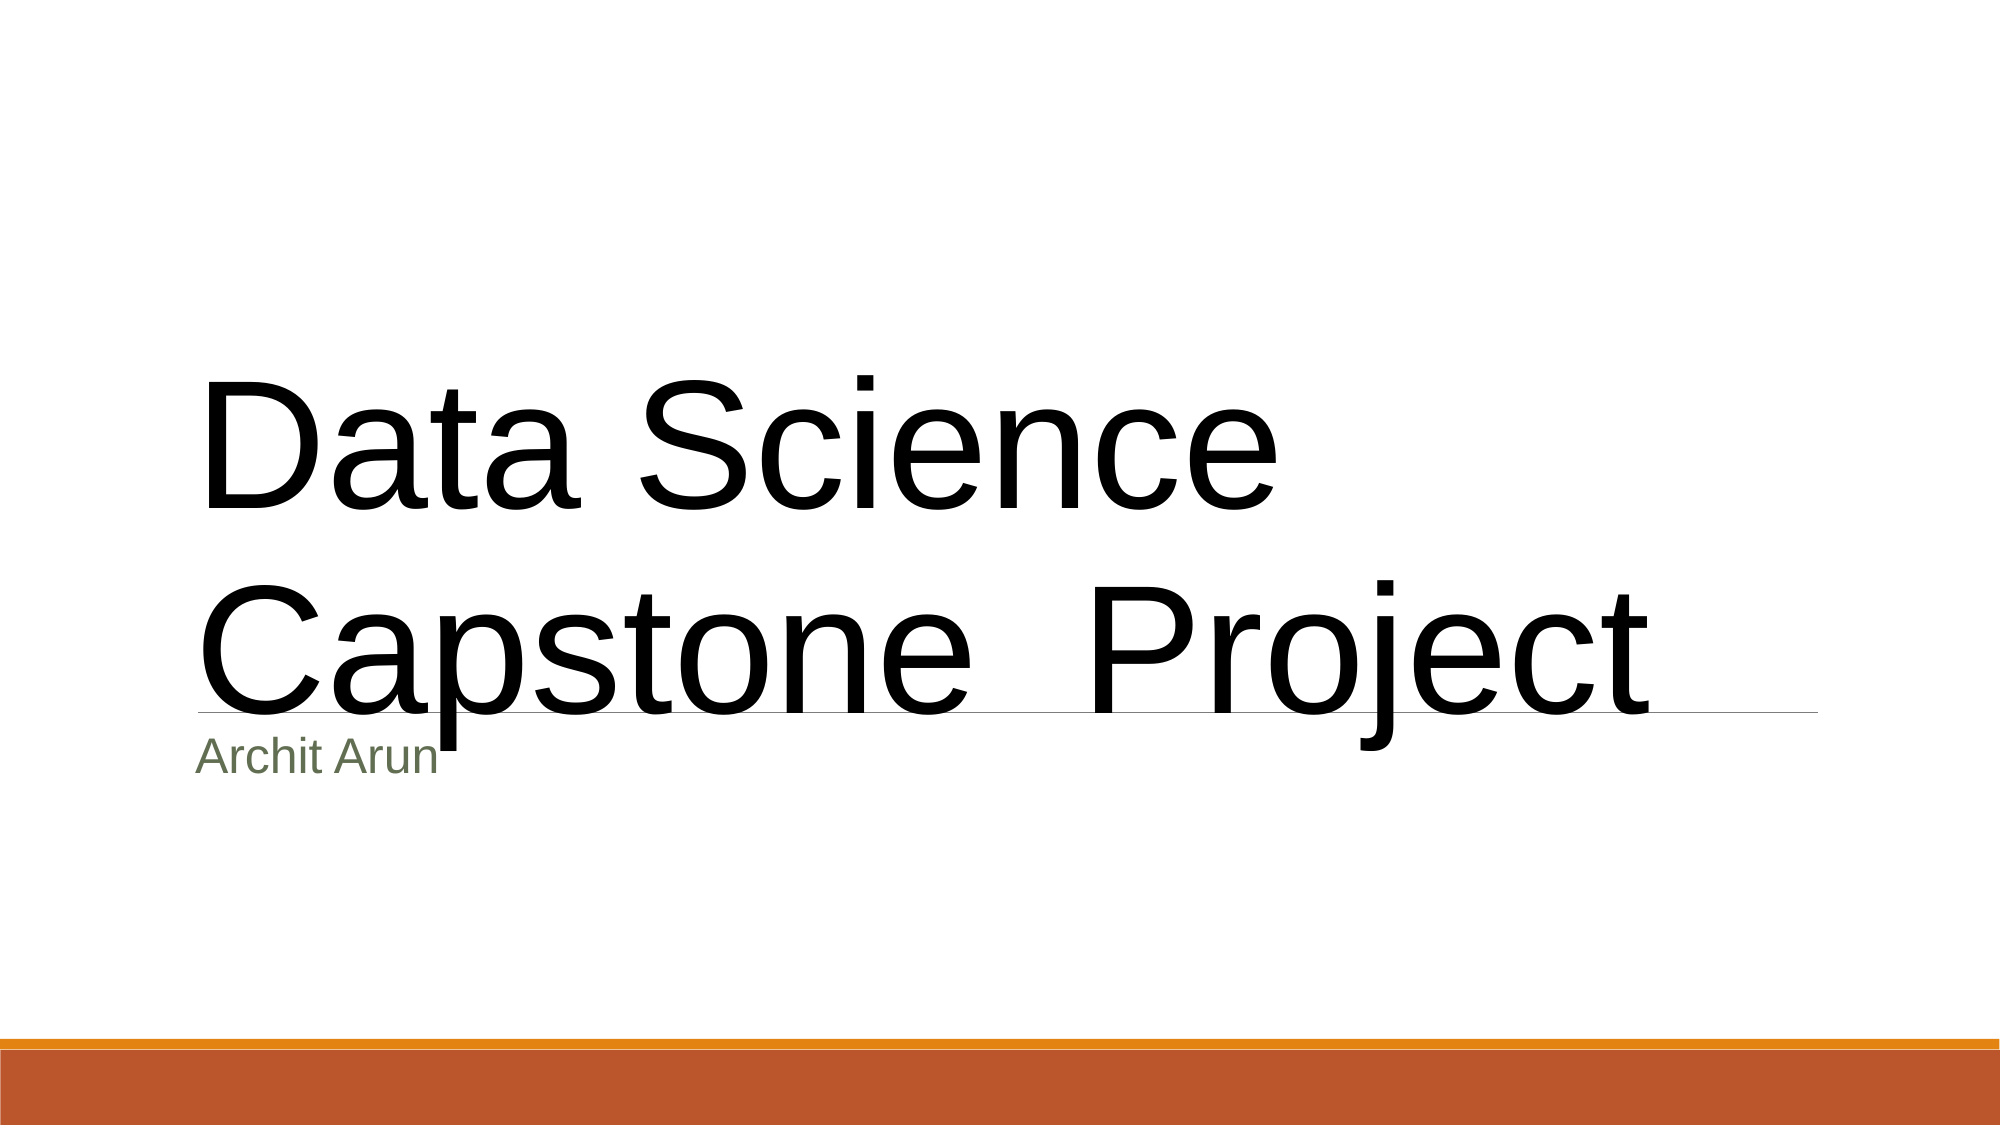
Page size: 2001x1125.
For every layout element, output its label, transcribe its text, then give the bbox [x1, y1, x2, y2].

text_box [0, 1038, 2000, 1125]
text_box Archit Arun [192, 705, 1159, 859]
list Data Science Capstone Project [192, 266, 1808, 983]
